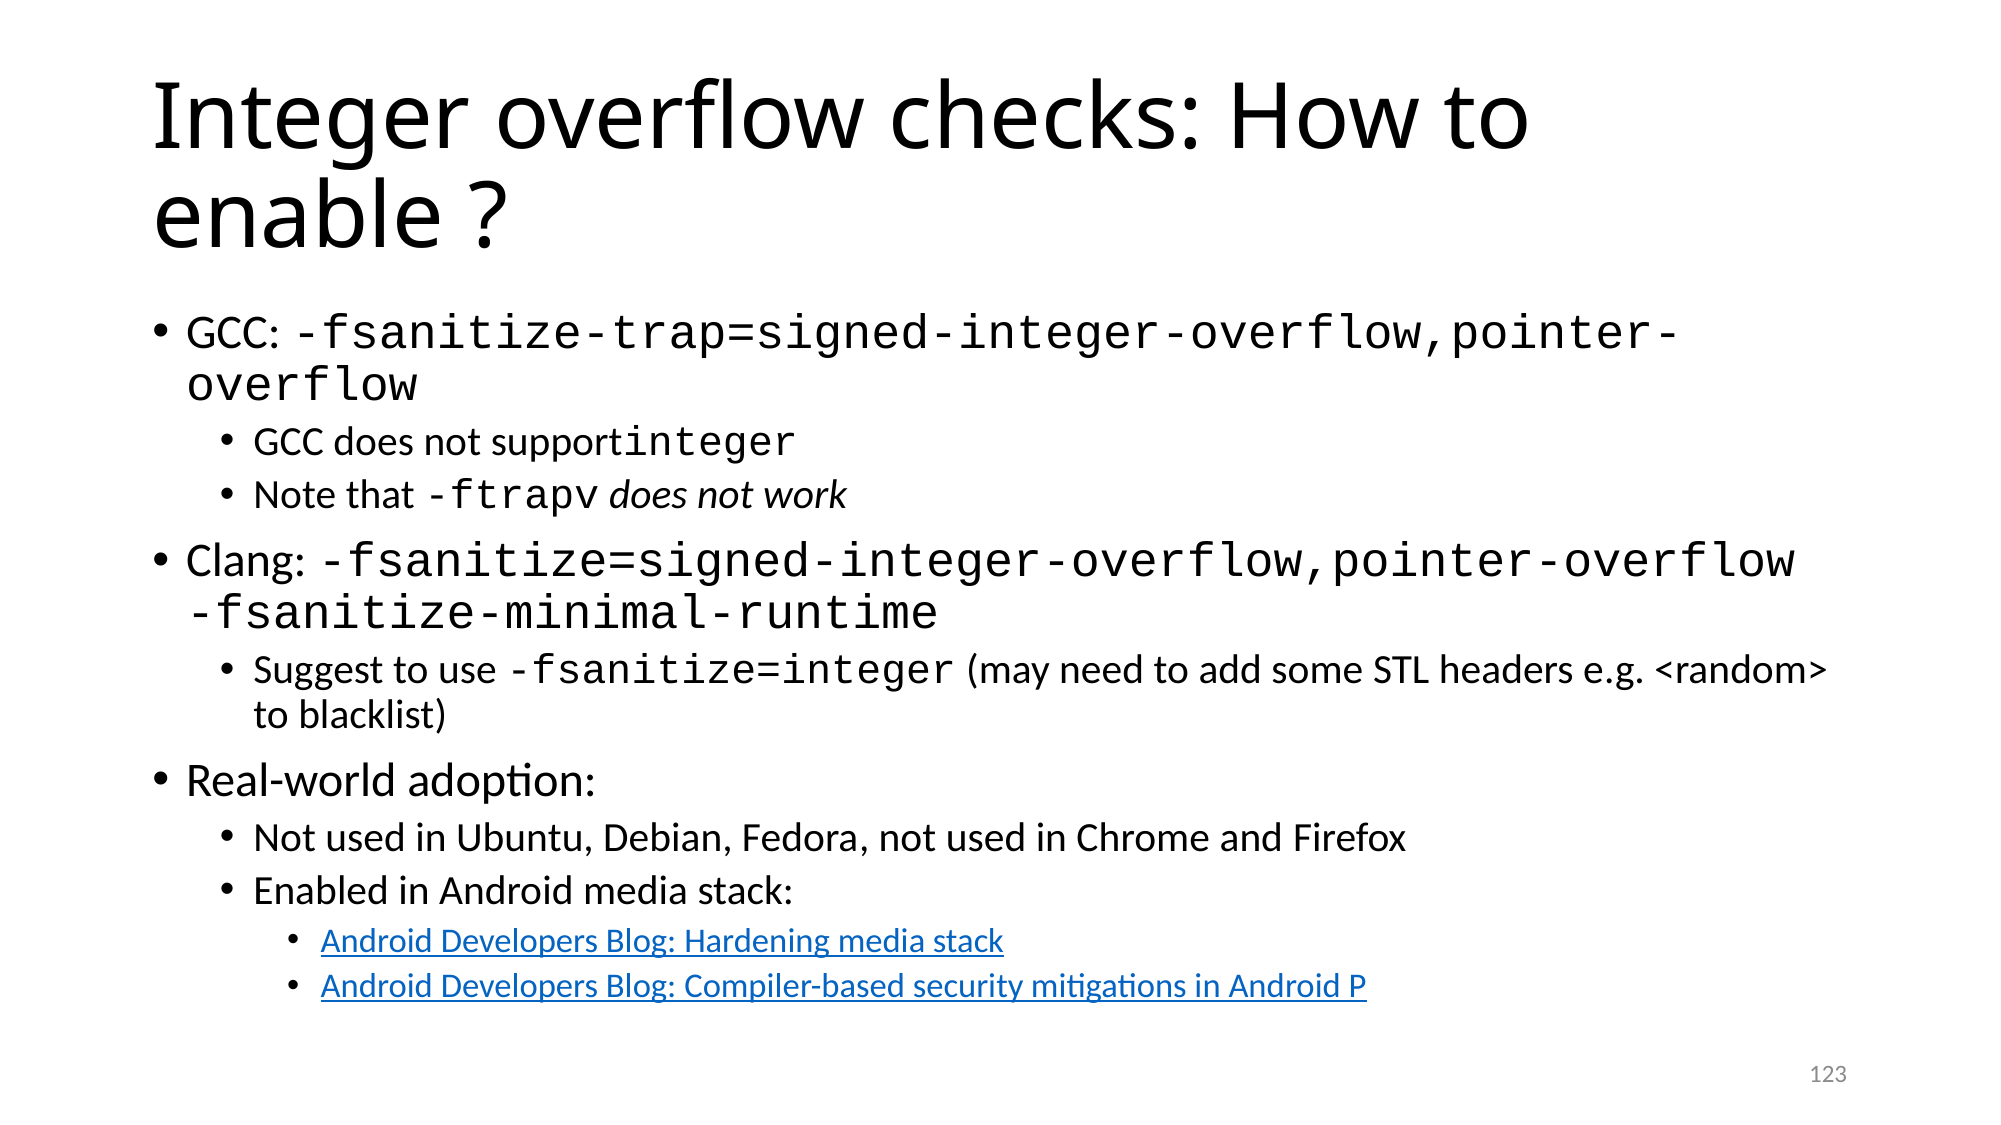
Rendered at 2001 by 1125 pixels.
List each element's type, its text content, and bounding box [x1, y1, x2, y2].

title Integer overflow checks: How to enable ? [137, 59, 1863, 278]
slide_number 123 [1412, 1042, 1863, 1103]
list GCC: -fsanitize-trap=signed-integer-overflow,pointer-overflow GCC does not supportinteger Note that -ftrapv does not work Clang: -fsanitize=signed-integer-overflow,pointer-overflow -fsanitize-minimal-runtime Suggest to use -fsanitize=integer (may need to add some STL headers e.g. <random> to blacklist) Real-world adoption: Not used in Ubuntu, Debian, Fedora, not used in Chrome and Firefox Enabled in Android media stack: Android Developers Blog: Hardening media stack Android Developers Blog: Compiler-based security mitigations in Android P [137, 299, 1863, 1014]
